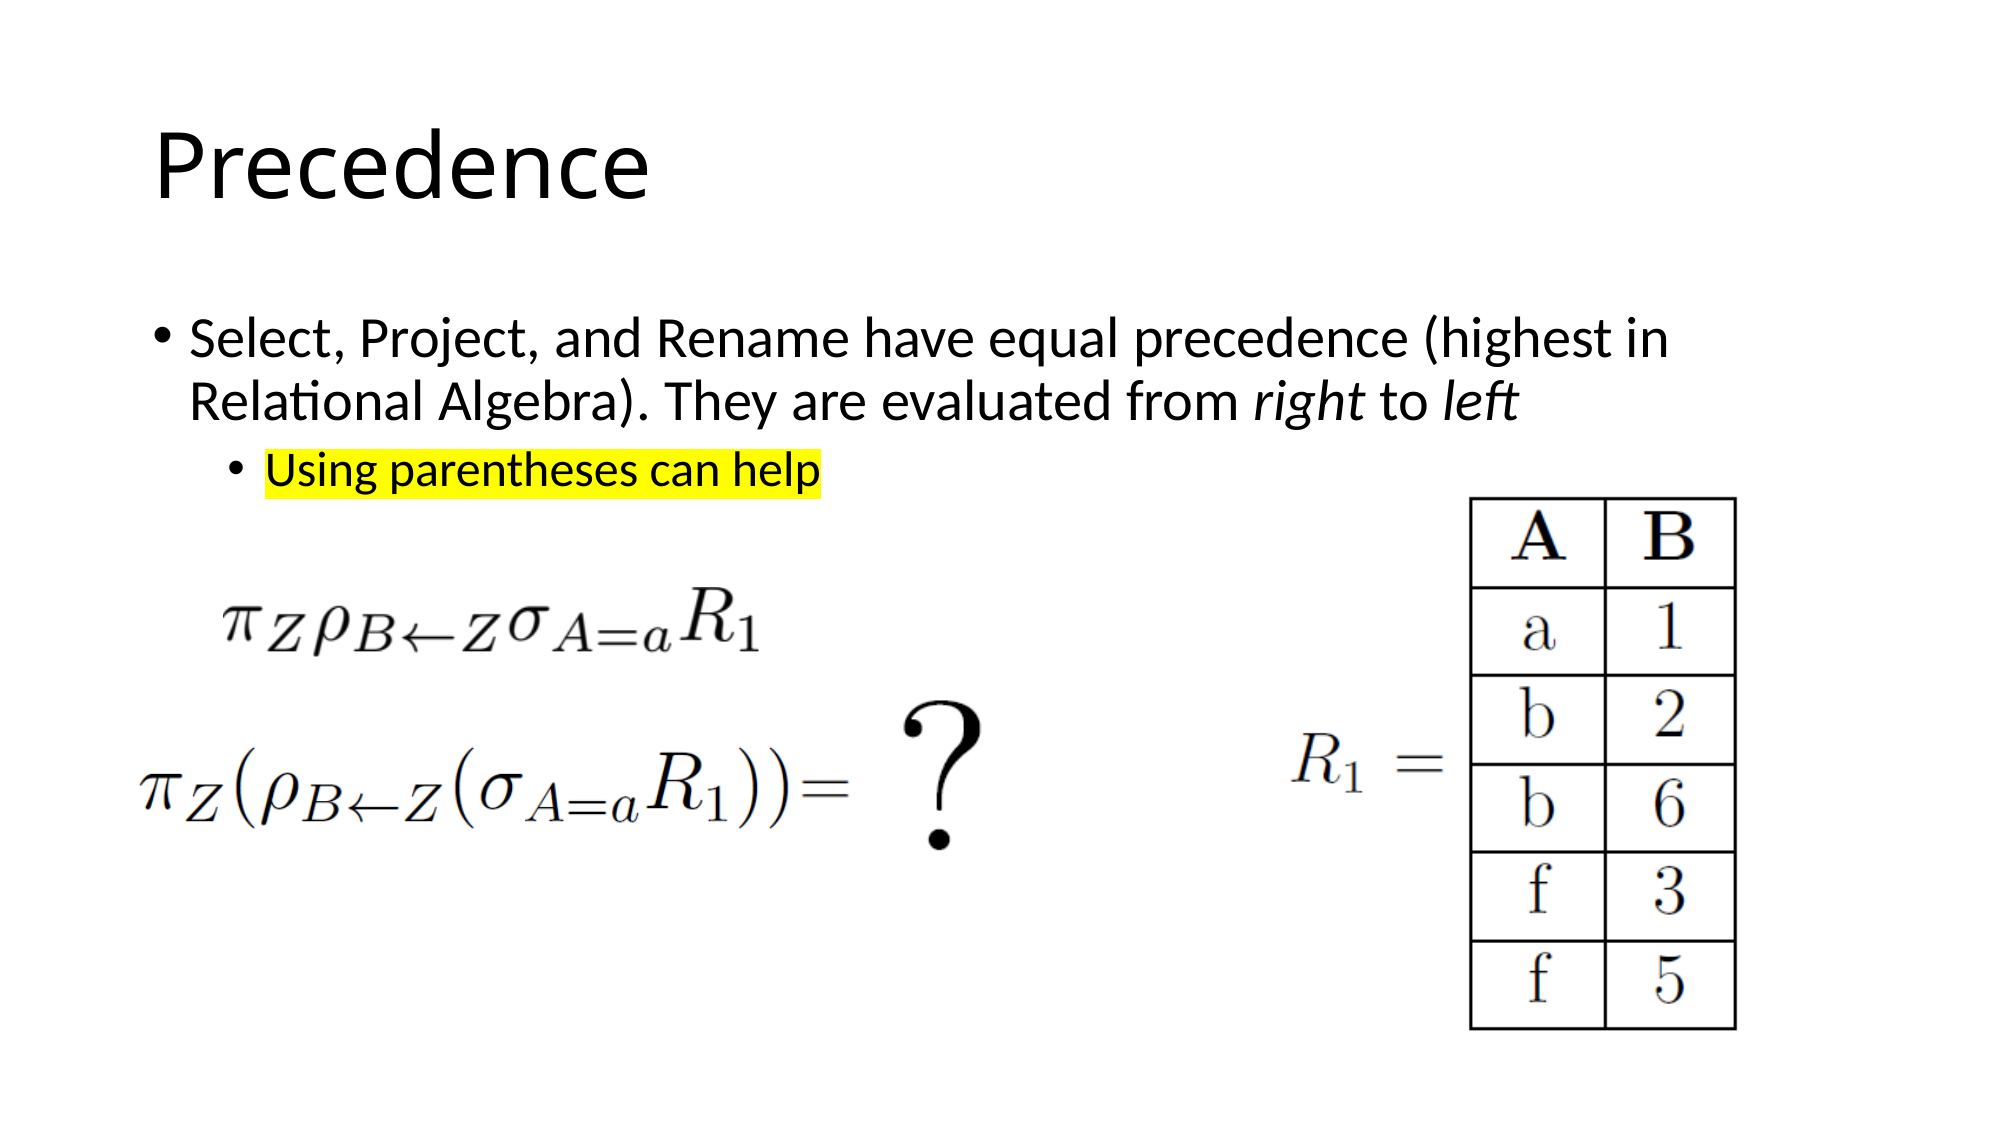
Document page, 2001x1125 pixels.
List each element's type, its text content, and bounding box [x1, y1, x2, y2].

list Select, Project, and Rename have equal precedence (highest in Relational Algebra). They are evaluated from right to left Using parentheses can help [137, 299, 1863, 1014]
title Precedence [137, 59, 1863, 278]
picture [1241, 452, 1770, 1054]
picture [877, 685, 994, 866]
picture [126, 735, 861, 843]
picture [223, 587, 759, 657]
